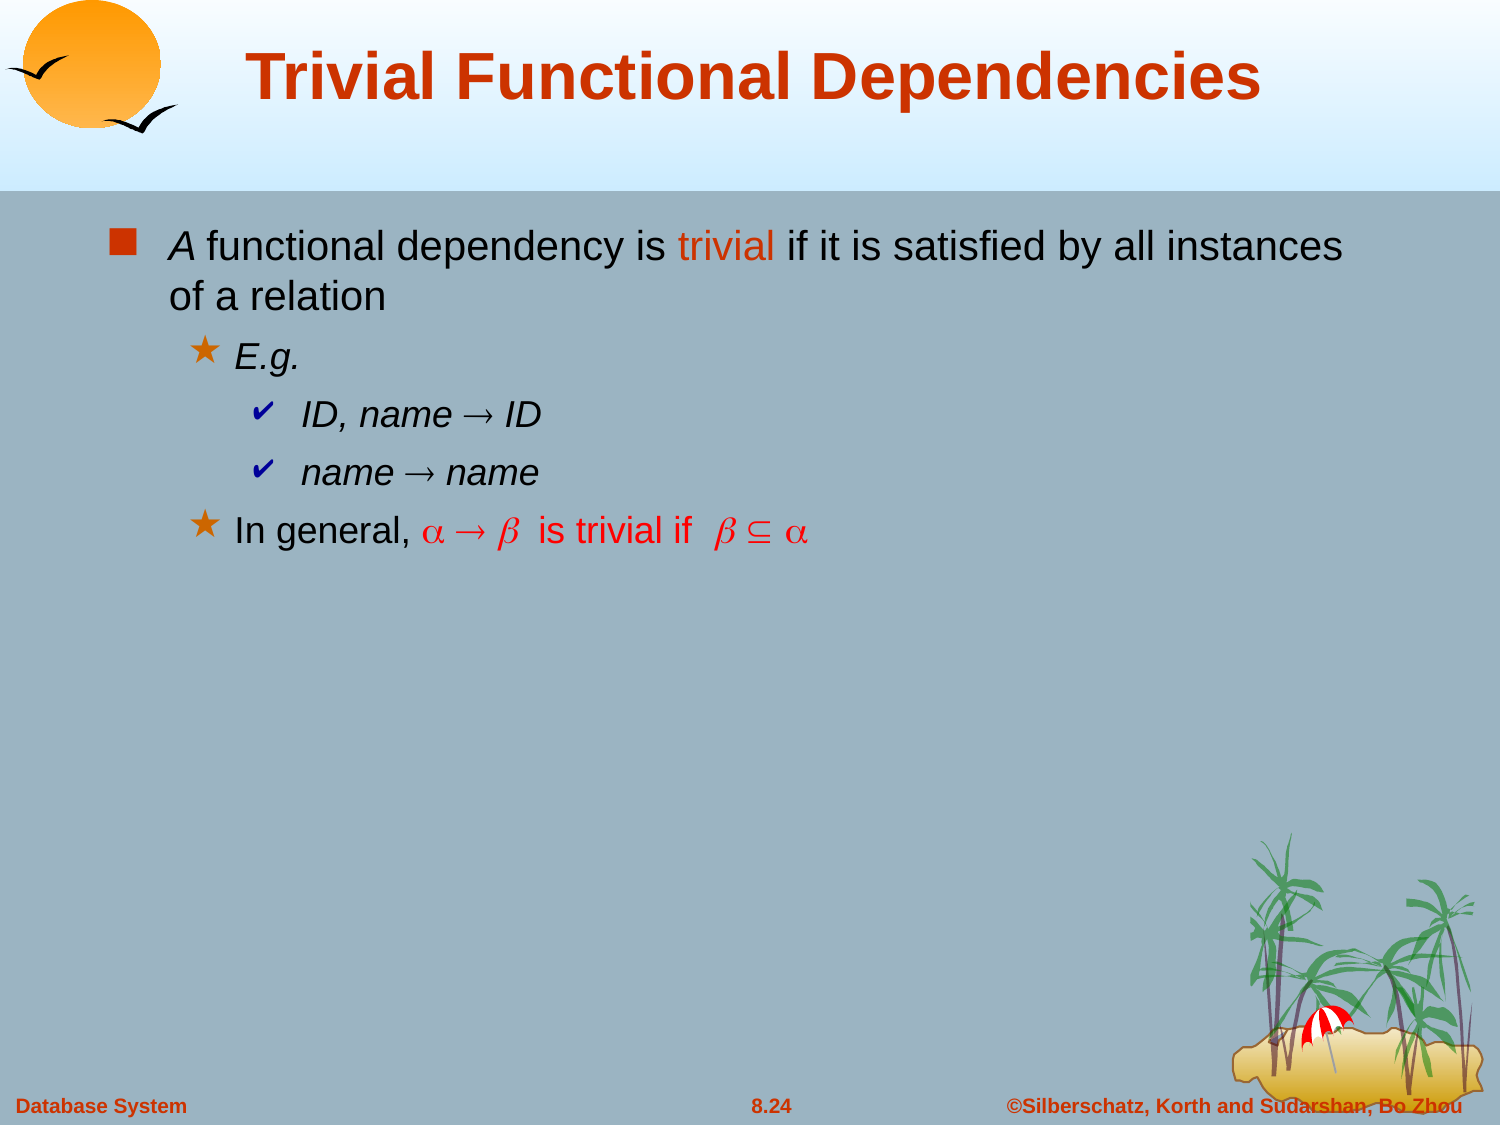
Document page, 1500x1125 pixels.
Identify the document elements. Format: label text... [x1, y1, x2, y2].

list A functional dependency is trivial if it is satisfied by all instances of a relation E.g. ID, name  ID name  name In general,    is trivial if    [97, 210, 1385, 841]
title Trivial Functional Dependencies [91, 20, 1418, 121]
